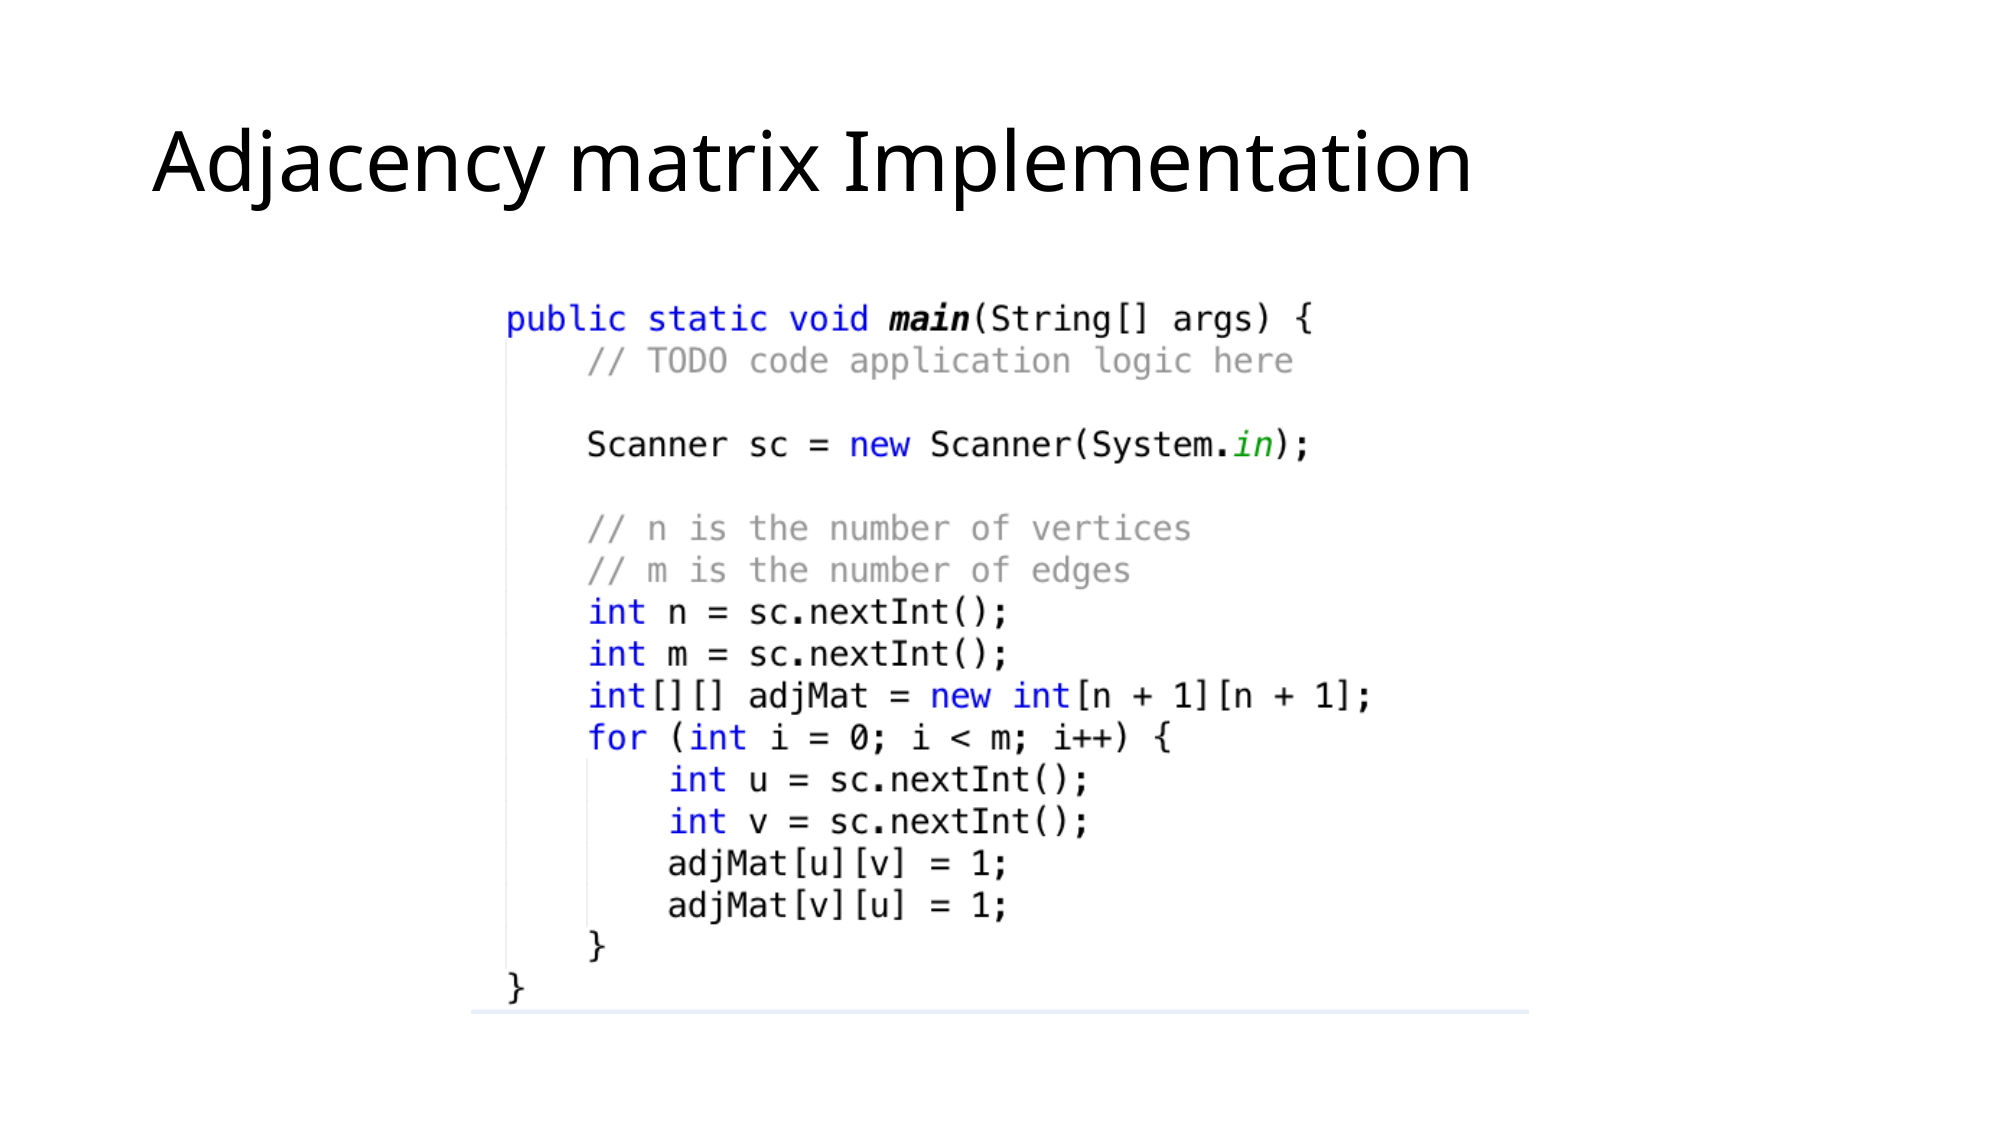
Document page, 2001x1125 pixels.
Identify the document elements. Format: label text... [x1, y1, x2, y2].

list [471, 299, 1529, 1014]
title Adjacency matrix Implementation [137, 59, 1863, 278]
